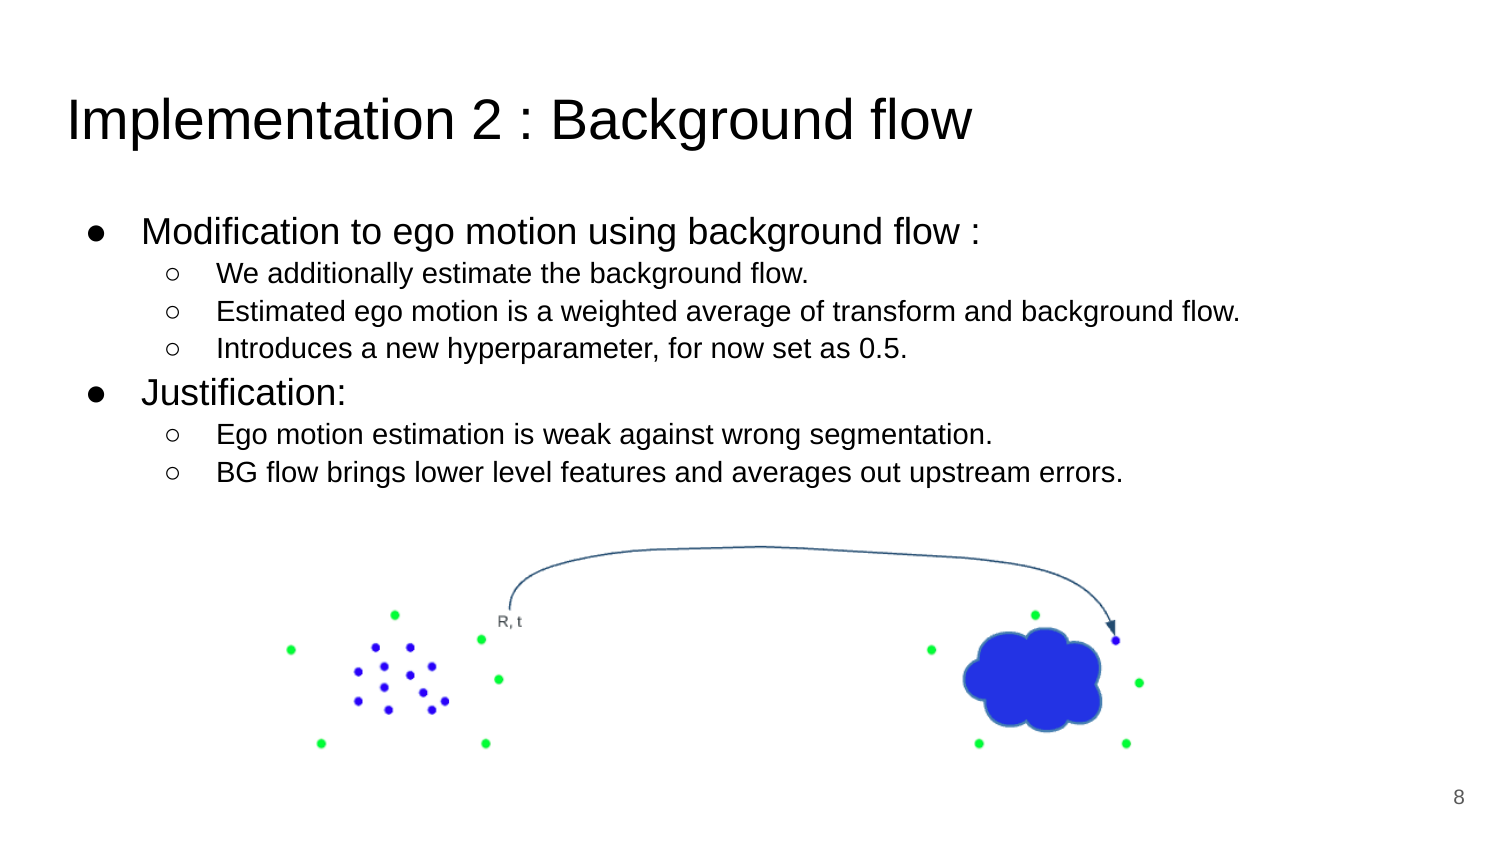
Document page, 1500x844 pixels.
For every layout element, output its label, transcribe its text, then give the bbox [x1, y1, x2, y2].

picture [261, 524, 1190, 782]
slide_number 8 [1389, 764, 1480, 830]
list Modification to ego motion using background flow : We additionally estimate the background flow. Estimated ego motion is a weighted average of transform and background flow. Introduces a new hyperparameter, for now set as 0.5. Justification: Ego motion estimation is weak against wrong segmentation. BG flow brings lower level features and averages out upstream errors. [51, 189, 1449, 750]
title Implementation 2 : Background flow [51, 72, 1449, 167]
